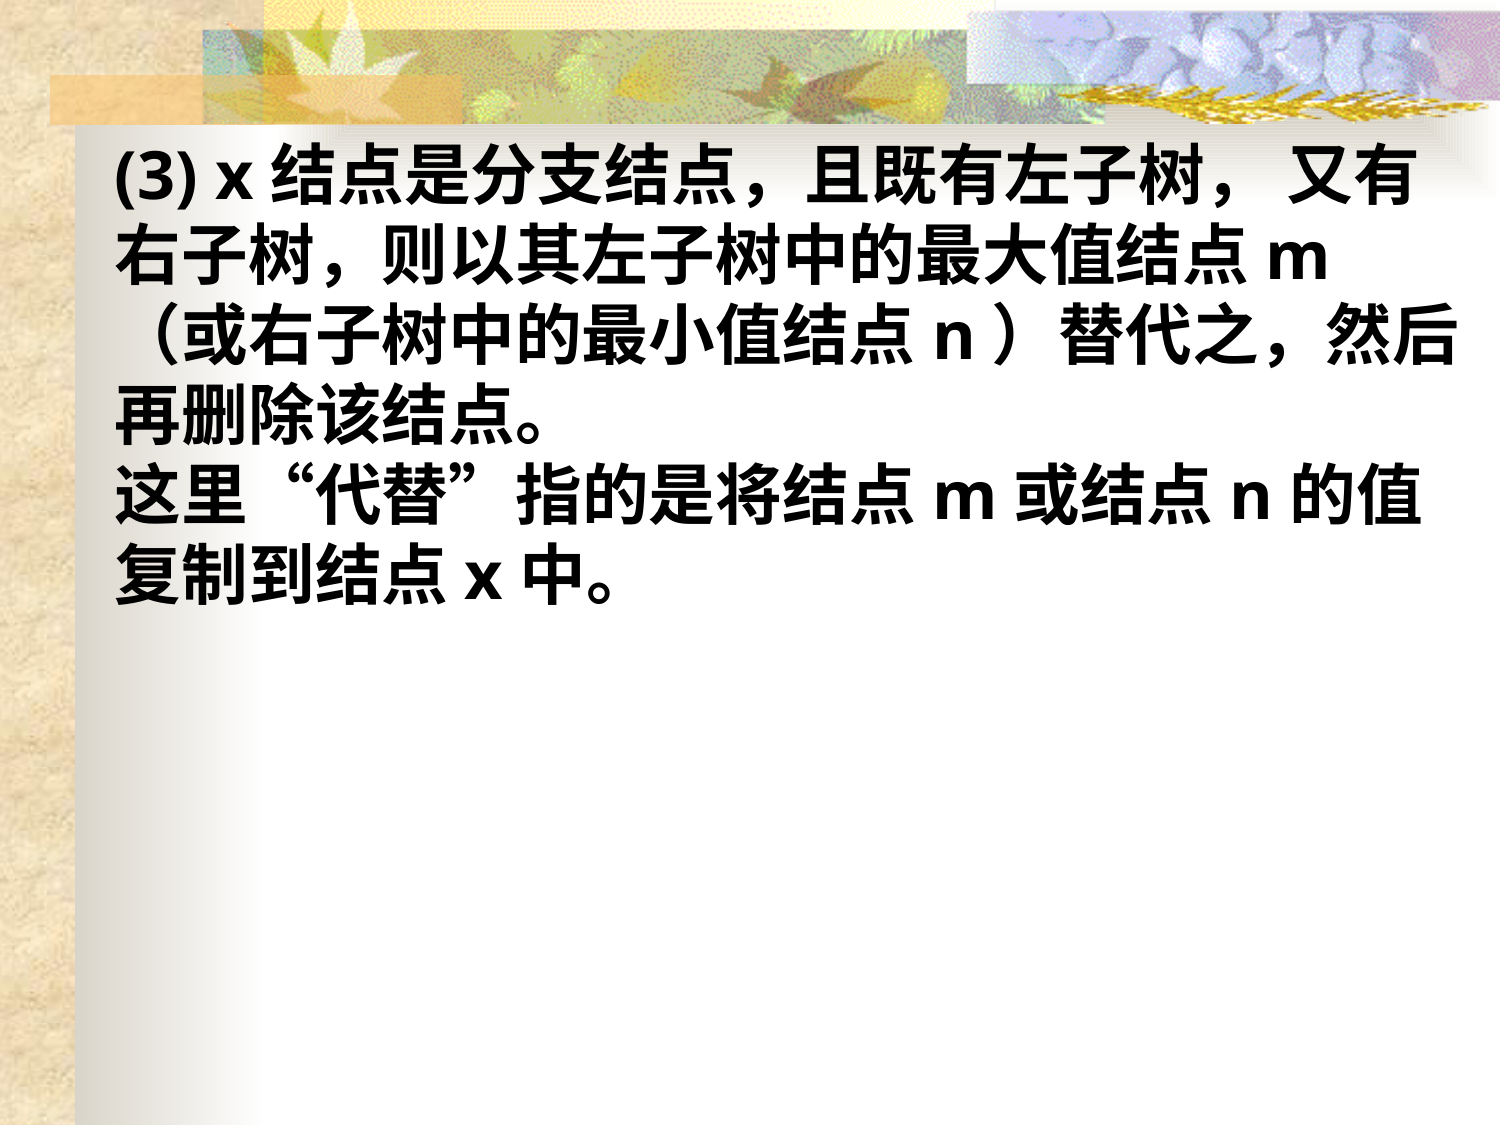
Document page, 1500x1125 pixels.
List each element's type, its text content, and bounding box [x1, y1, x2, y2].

picture [0, 0, 1500, 1125]
text_box (3) x结点是分支结点，且既有左子树， 又有右子树，则以其左子树中的最大值结点m（或右子树中的最小值结点n）替代之，然后再删除该结点。 这里“代替”指的是将结点m或结点n的值复制到结点x中。 [100, 125, 1483, 700]
